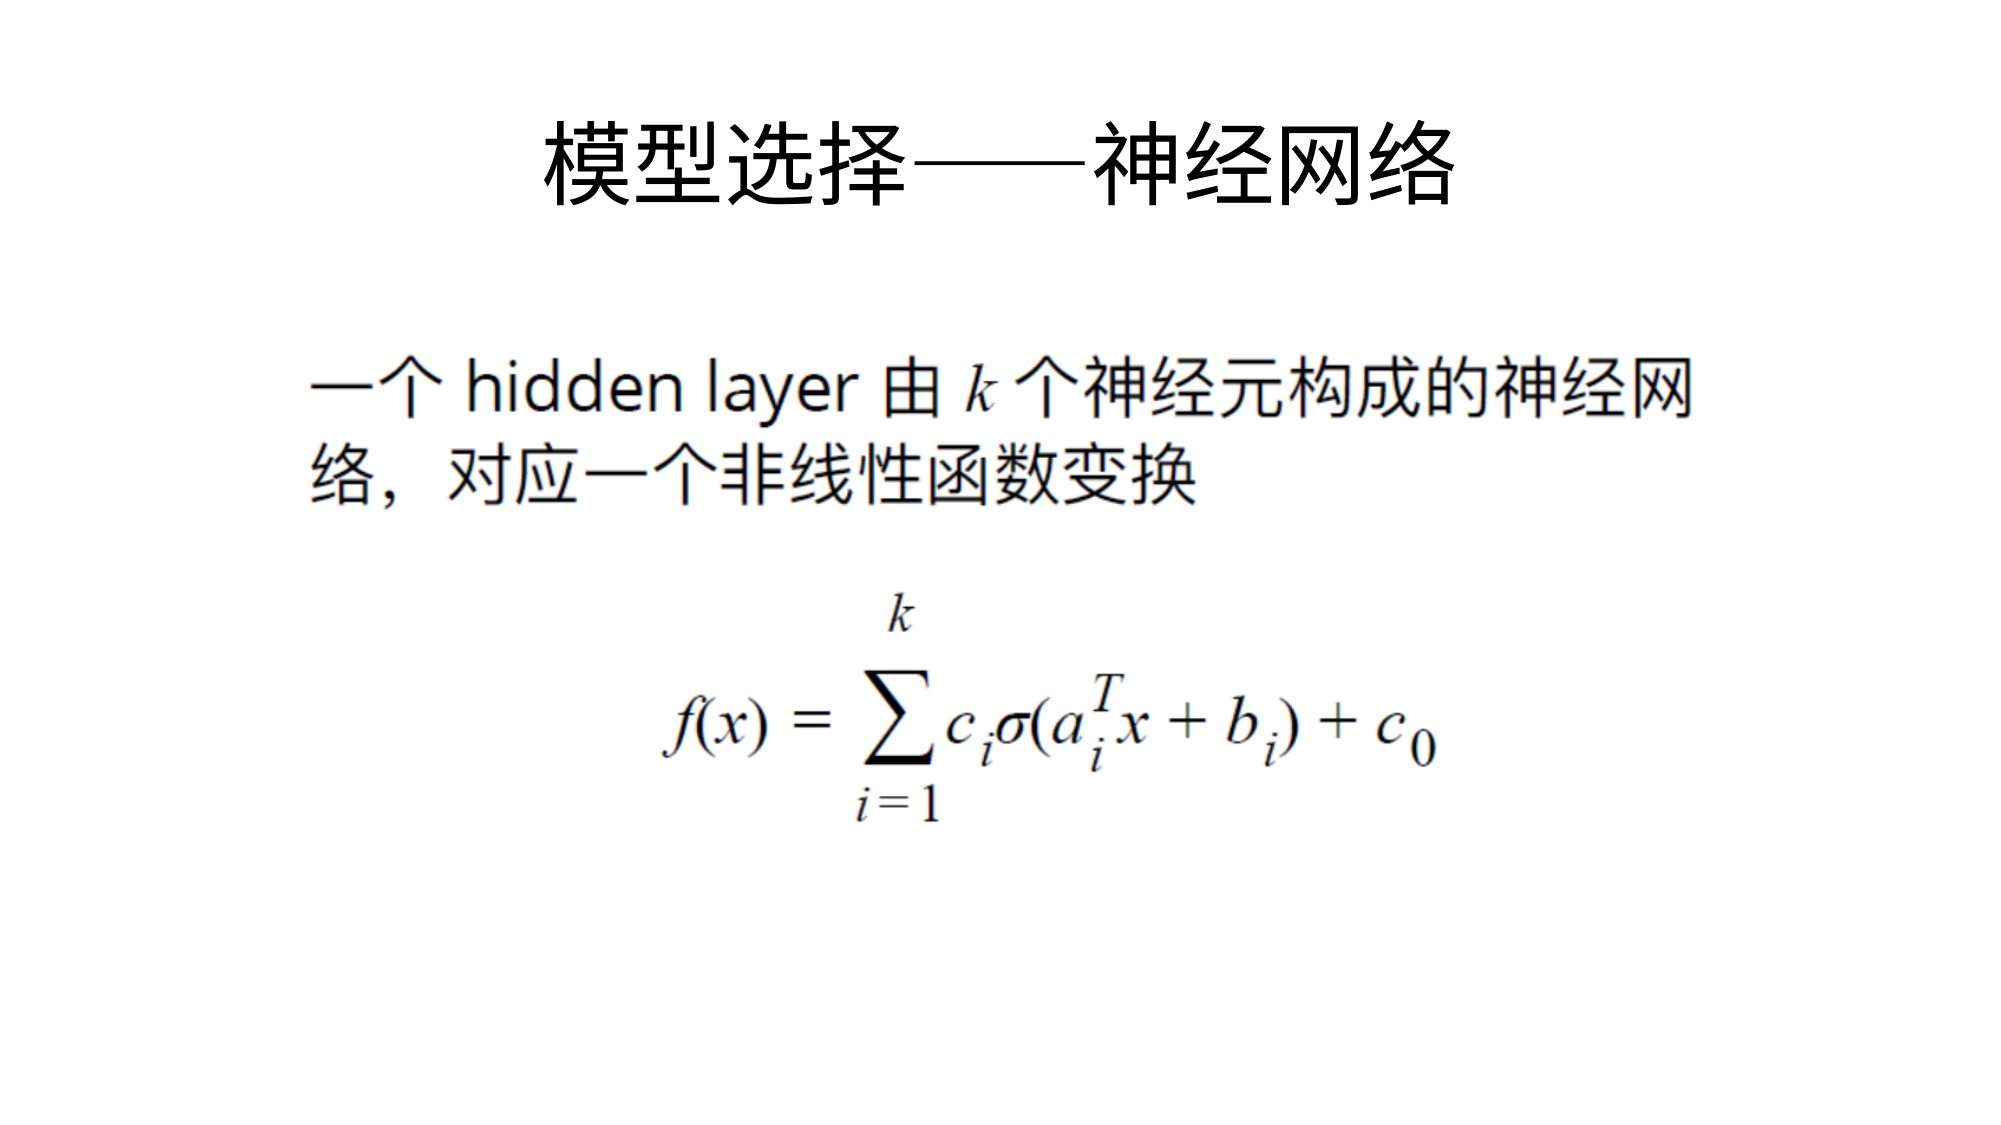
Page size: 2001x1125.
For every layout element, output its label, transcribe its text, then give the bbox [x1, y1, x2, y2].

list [245, 277, 1755, 847]
title 模型选择——神经网络 [137, 59, 1863, 278]
